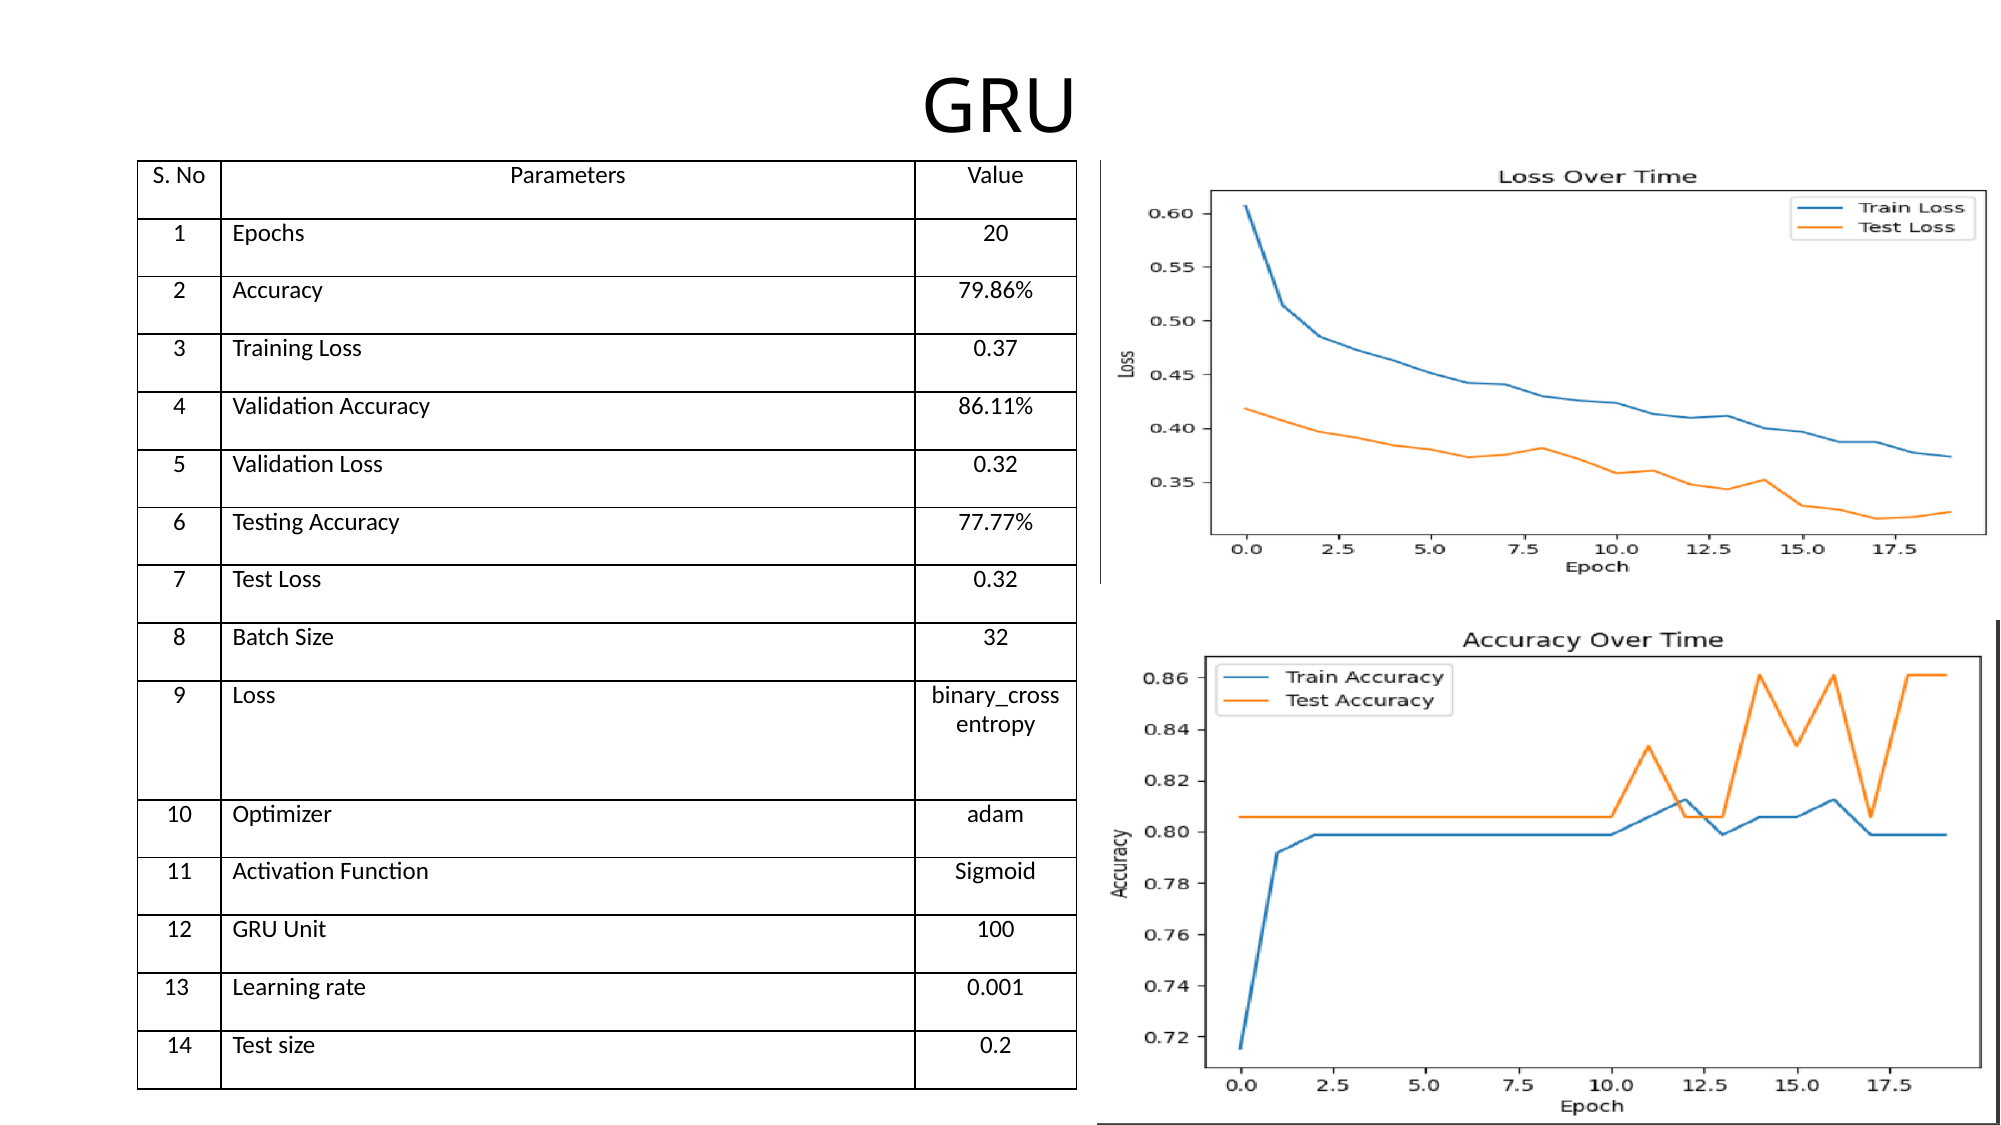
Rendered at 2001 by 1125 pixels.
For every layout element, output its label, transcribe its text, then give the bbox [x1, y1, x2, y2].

table_cell Test size [222, 1032, 914, 1088]
table_cell 5 [138, 451, 220, 507]
table_cell 79.86% [916, 277, 1076, 333]
table_cell GRU Unit [222, 916, 914, 972]
table_cell 12 [138, 916, 220, 972]
table_cell 32 [916, 624, 1076, 680]
table_cell 0.001 [916, 974, 1076, 1030]
table_cell Accuracy [222, 277, 914, 333]
table_cell 11 [138, 858, 220, 914]
table_cell 86.11% [916, 393, 1076, 449]
table_cell 13 [138, 974, 220, 1030]
table_cell Sigmoid [916, 858, 1076, 914]
table_cell Optimizer [222, 801, 914, 857]
table_cell Validation Accuracy [222, 393, 914, 449]
table_cell 1 [138, 220, 220, 276]
table_cell 3 [138, 335, 220, 391]
table_cell 0.2 [916, 1032, 1076, 1088]
table_cell 10 [138, 801, 220, 857]
table_cell Validation Loss [222, 451, 914, 507]
table_cell Batch Size [222, 624, 914, 680]
table_cell Learning rate [222, 974, 914, 1030]
picture [1097, 620, 2000, 1125]
table_cell Training Loss [222, 335, 914, 391]
table_cell 8 [138, 624, 220, 680]
table_cell 20 [916, 220, 1076, 276]
table_cell 0.37 [916, 335, 1076, 391]
table_cell 7 [138, 566, 220, 622]
table_cell 0.32 [916, 451, 1076, 507]
table_header Parameters [222, 162, 914, 218]
table_cell 100 [916, 916, 1076, 972]
table_cell 14 [138, 1032, 220, 1088]
table_cell Activation Function [222, 858, 914, 914]
table_header Value [916, 162, 1076, 218]
table_cell Test Loss [222, 566, 914, 622]
table_cell binary_crossentropy [916, 682, 1076, 799]
table_cell Epochs [222, 220, 914, 276]
table_header S. No [138, 162, 220, 218]
table_cell Testing Accuracy [222, 508, 914, 564]
table_cell 6 [138, 508, 220, 564]
picture [1099, 160, 2000, 584]
table_cell 2 [138, 277, 220, 333]
table_cell adam [916, 801, 1076, 857]
table_cell 77.77% [916, 508, 1076, 564]
title GRU [137, 59, 1863, 157]
table_cell 4 [138, 393, 220, 449]
table_cell 0.32 [916, 566, 1076, 622]
table_cell 9 [138, 682, 220, 799]
table_cell Loss [222, 682, 914, 799]
